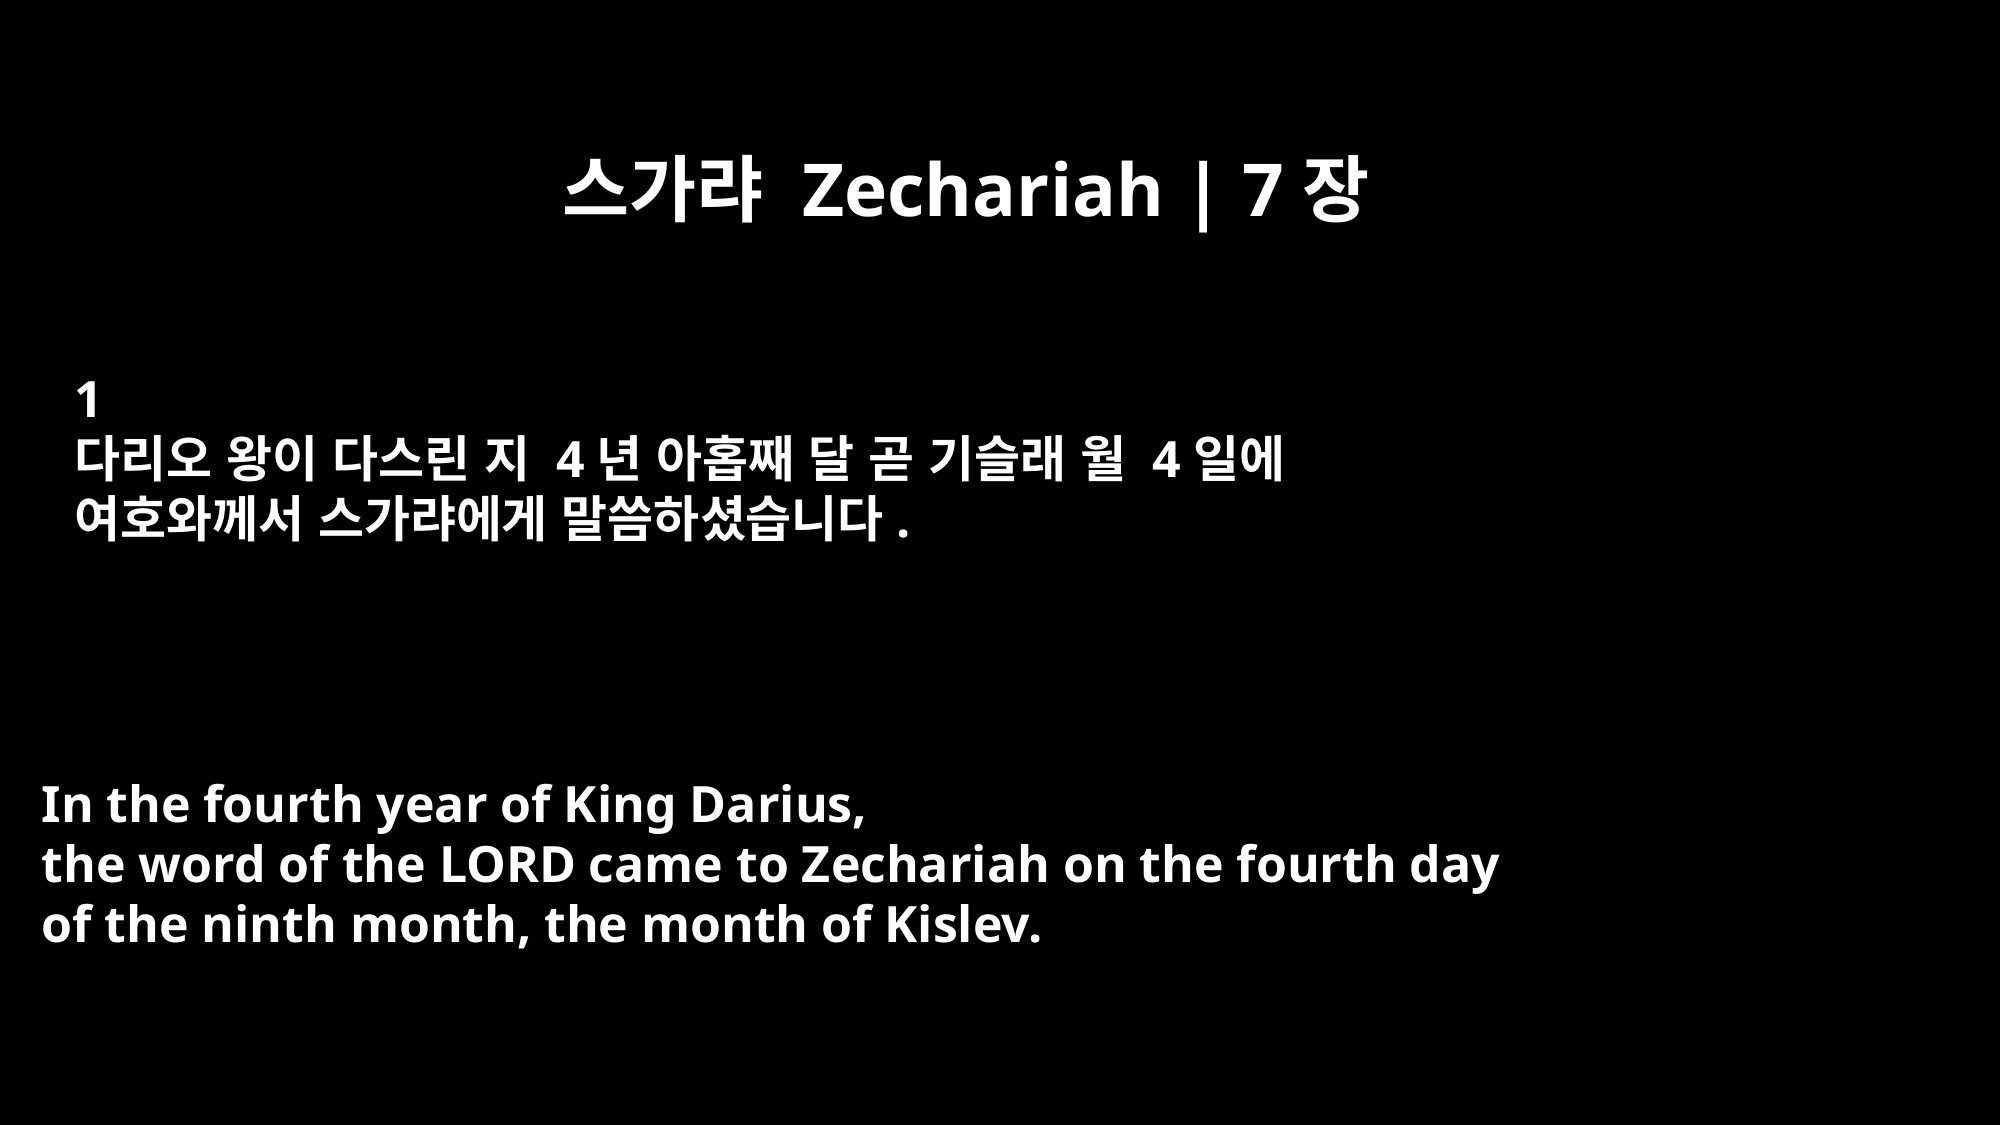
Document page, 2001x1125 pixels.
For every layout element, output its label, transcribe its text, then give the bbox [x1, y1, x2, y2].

text_box 스가랴 Zechariah | 7장 [547, 136, 1385, 239]
text_box ﻿1 다리오 왕이 다스린 지 4년 아홉째 달 곧 기슬래 월 4일에 여호와께서 스가랴에게 말씀하셨습니다. [59, 359, 1314, 555]
text_box In the fourth year of King Darius, the word of the LORD came to Zechariah on the fourth day of the ninth month, the month of Kislev. [26, 764, 1529, 960]
